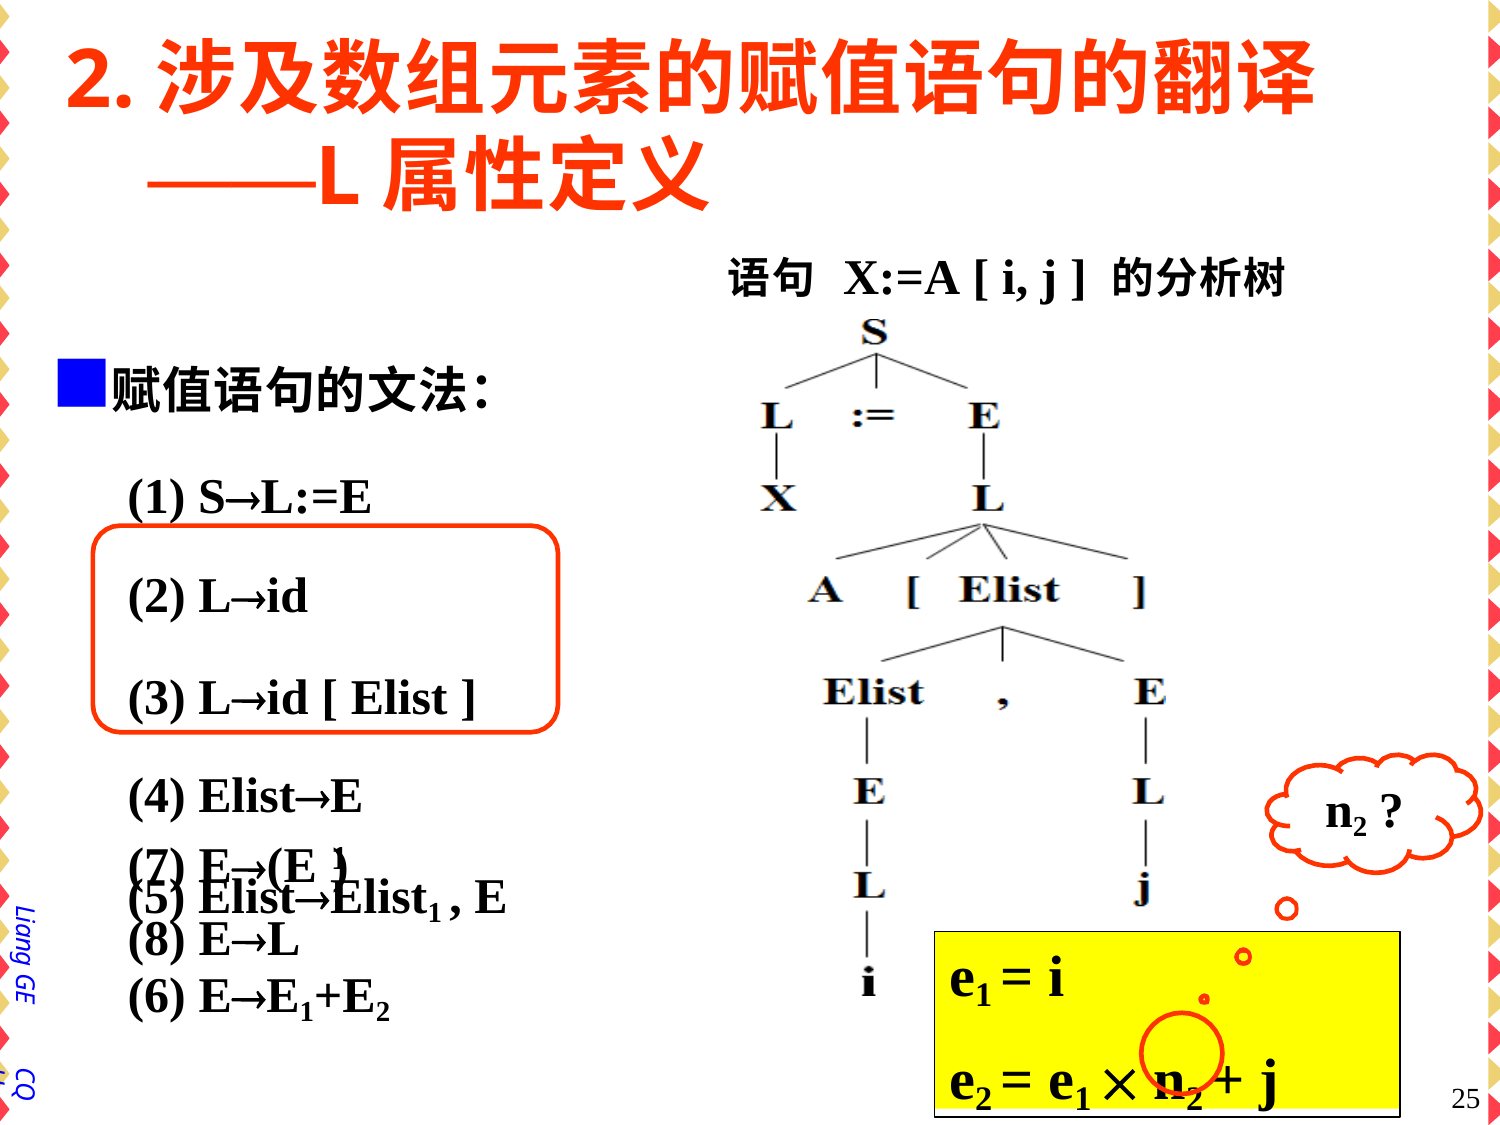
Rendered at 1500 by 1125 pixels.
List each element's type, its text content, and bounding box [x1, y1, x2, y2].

text_box [759, 319, 1166, 996]
text_box [1234, 947, 1252, 966]
text_box [1266, 754, 1481, 873]
text_box [1198, 993, 1210, 1005]
text_box 25 [1449, 1077, 1483, 1115]
text_box (7) E(E ) [125, 807, 367, 898]
text_box [92, 525, 559, 733]
text_box [1435, 817, 1452, 837]
text_box [1141, 1012, 1223, 1094]
text_box e1 = i e2 = e1  n2 + j [934, 931, 1400, 1117]
text_box [1274, 896, 1299, 921]
text_box 语句 X:=A [ i, j ] 的分析树 赋值语句的文法： SL:=E Lid Lid [ Elist ] ElistE ElistElist1 , E (6) EE1+E2 [48, 205, 1300, 1028]
title 2.涉及数组元素的赋值语句的翻译 ——L属性定义 [62, 24, 1322, 222]
text_box (8) EL [125, 879, 317, 971]
text_box Liang GE [10, 902, 41, 1007]
text_box n2 ? [1318, 775, 1414, 842]
text_box CQU [10, 1065, 41, 1107]
